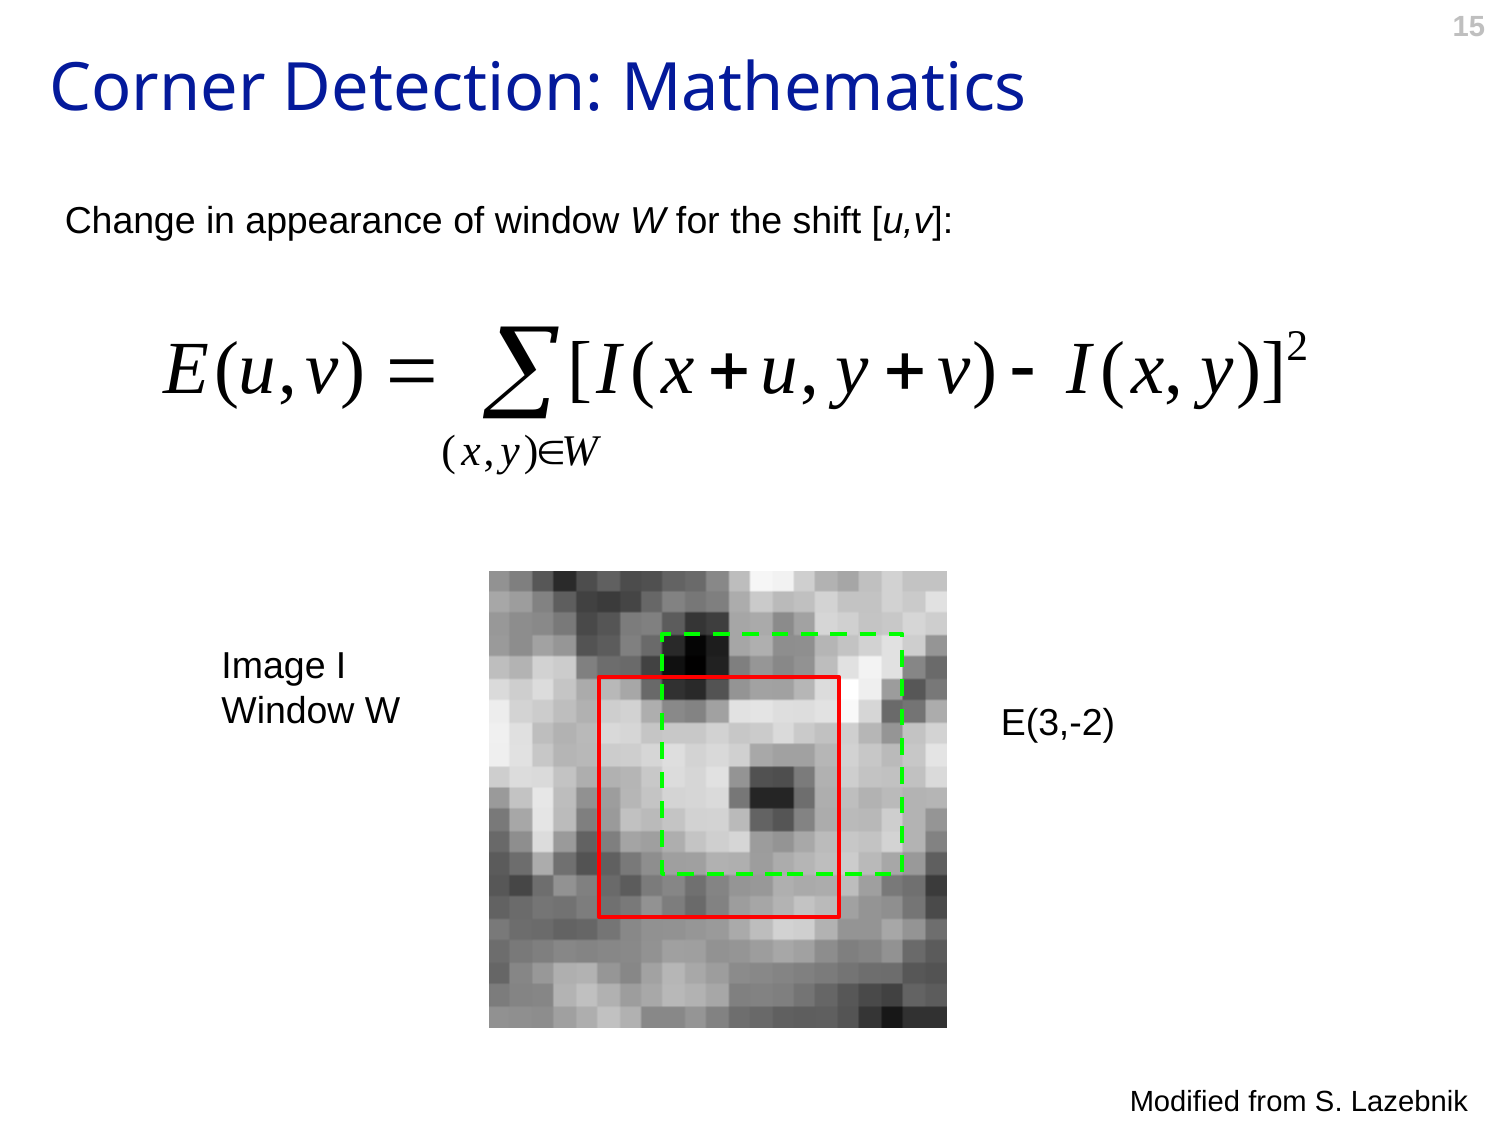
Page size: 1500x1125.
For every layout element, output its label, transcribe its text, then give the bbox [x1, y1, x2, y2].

text_box Change in appearance of window W for the shift [u,v]: [50, 189, 1500, 249]
text_box Image I Window W [206, 633, 416, 739]
title Corner Detection: Mathematics [34, 27, 1466, 141]
text_box E(3,-2) [985, 690, 1131, 751]
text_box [149, 312, 1332, 488]
picture [489, 570, 947, 1028]
text_box Modified from S. Lazebnik [1115, 1074, 1500, 1125]
